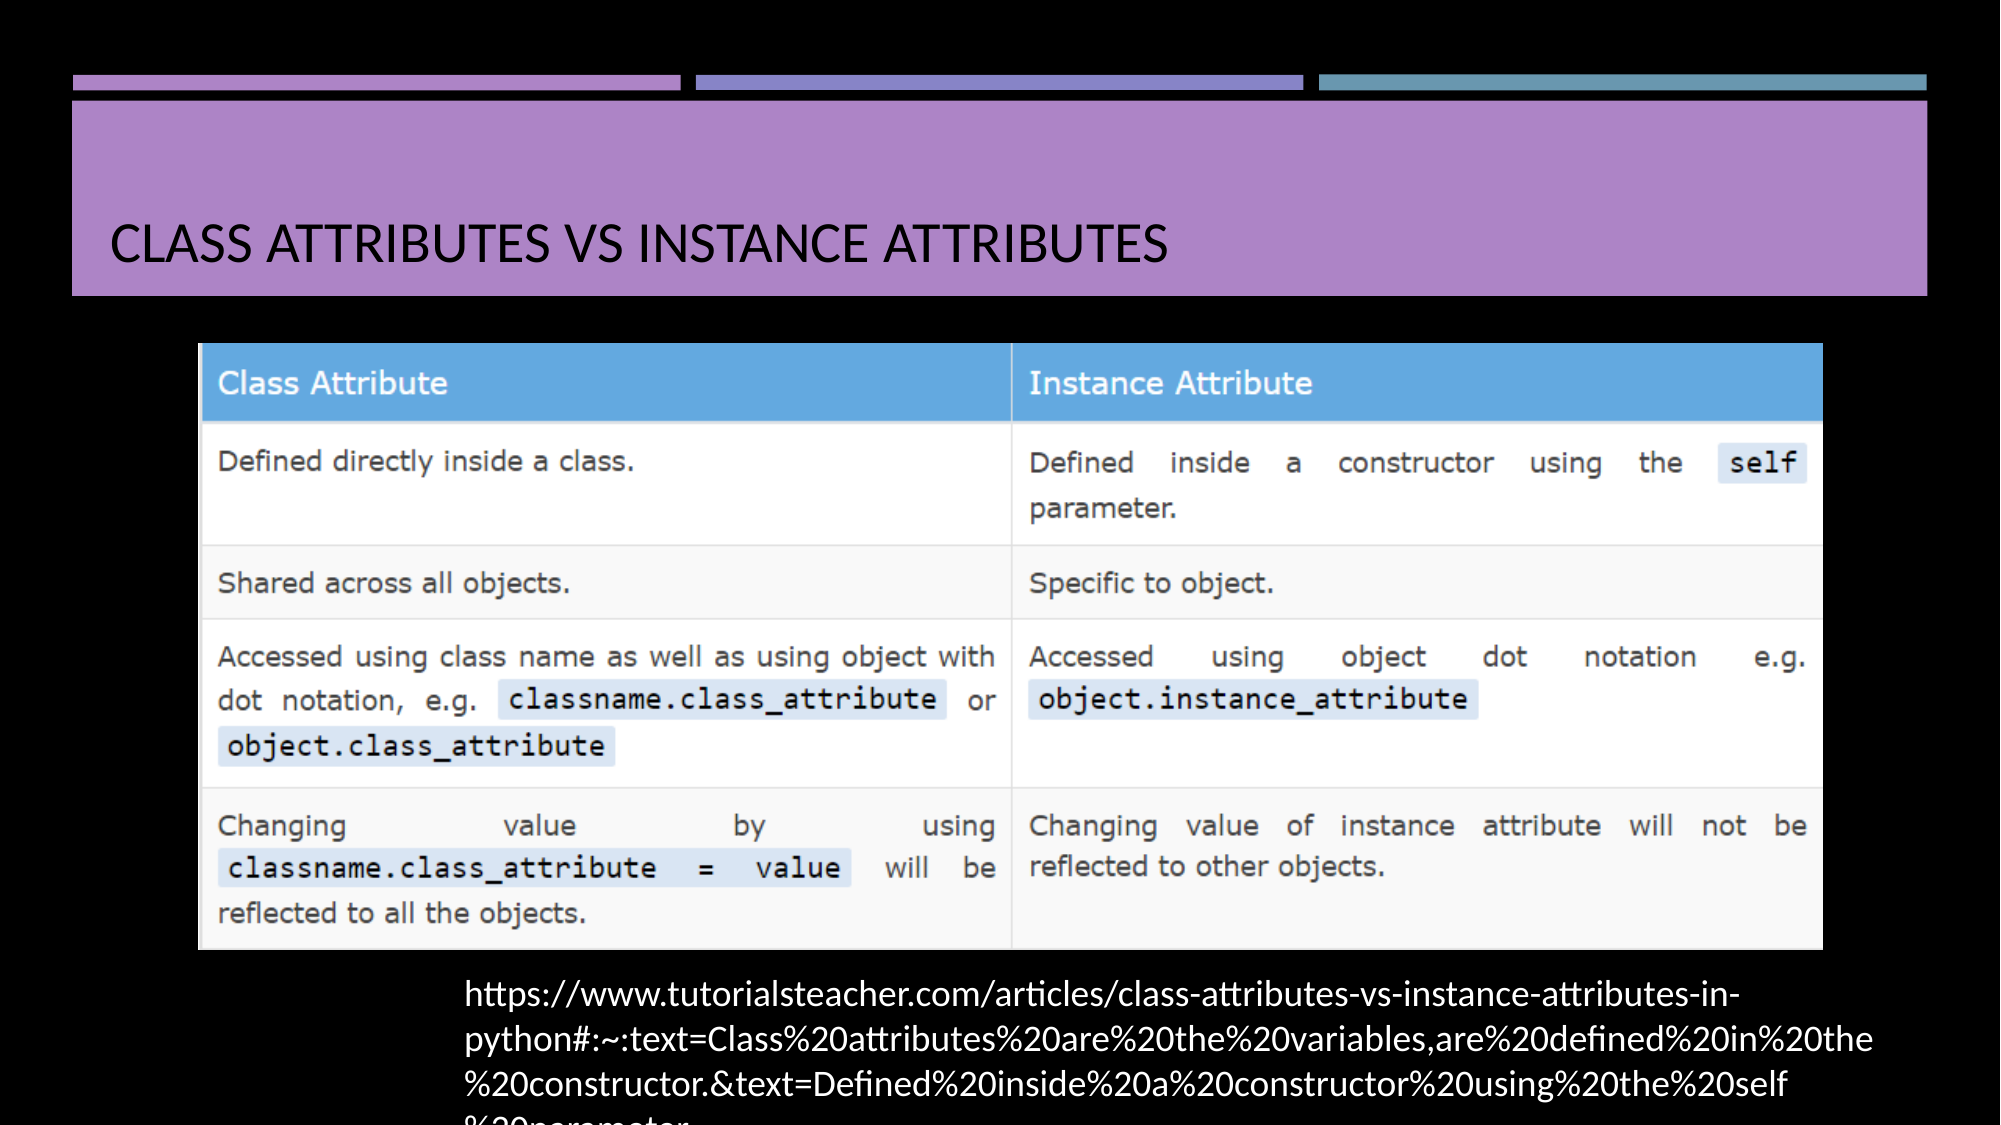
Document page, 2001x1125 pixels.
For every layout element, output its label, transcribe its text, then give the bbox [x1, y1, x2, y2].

text_box https://www.tutorialsteacher.com/articles/class-attributes-vs-instance-attributes-in-python#:~:text=Class%20attributes%20are%20the%20variables,are%20defined%20in%20the%20constructor.&text=Defined%20inside%20a%20constructor%20using%20the%20self%20parameter. [449, 961, 2000, 1125]
picture [198, 342, 1823, 951]
title Class Attributes vs Instance Attributes [95, 115, 1905, 282]
